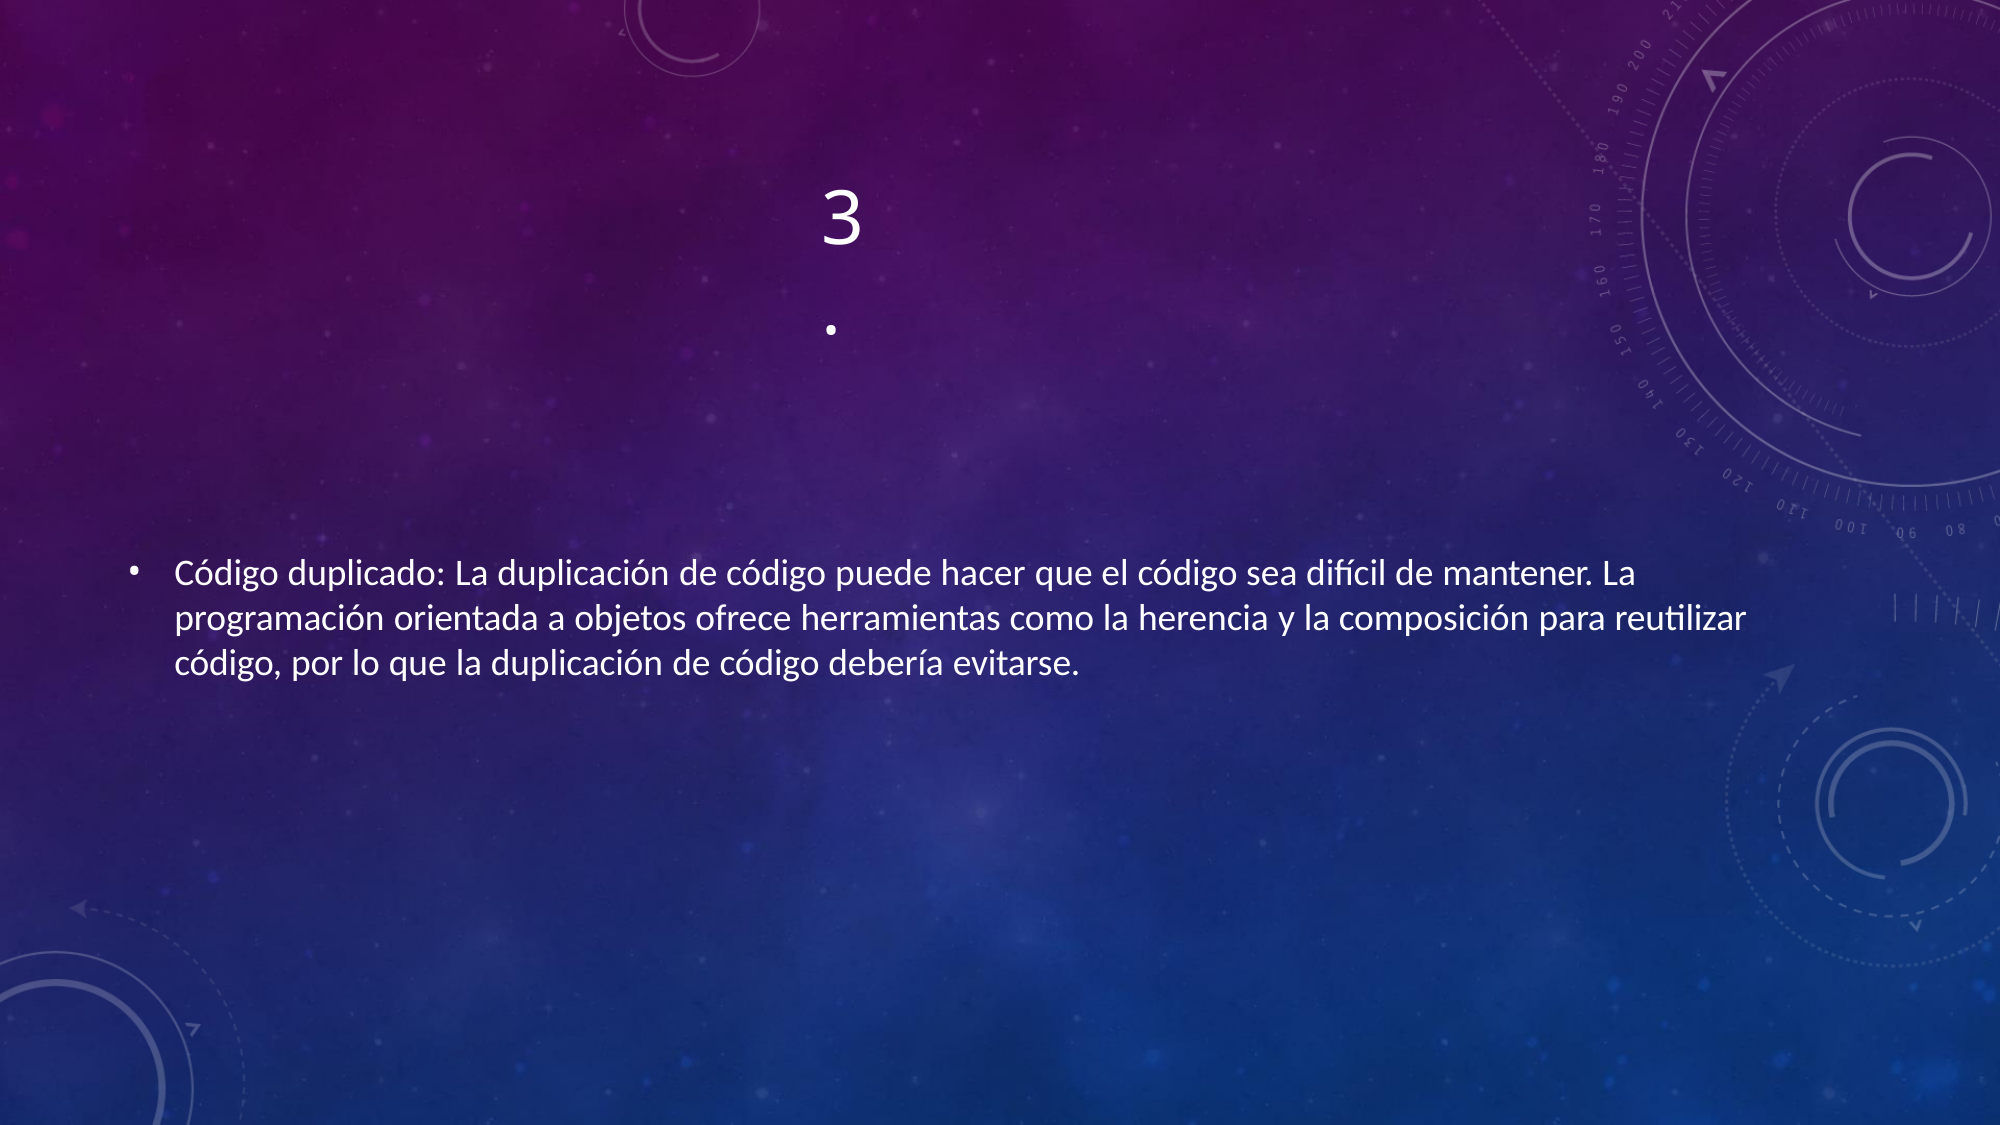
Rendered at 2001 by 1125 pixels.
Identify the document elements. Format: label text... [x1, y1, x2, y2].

picture [0, 0, 2000, 1125]
text_box Código duplicado: La duplicación de código puede hacer que el código sea difícil de mantener. La programación orientada a objetos ofrece herramientas como la herencia y la composición para reutilizar código, por lo que la duplicación de código debería evitarse. [125, 545, 1763, 683]
title 3. [819, 167, 880, 358]
